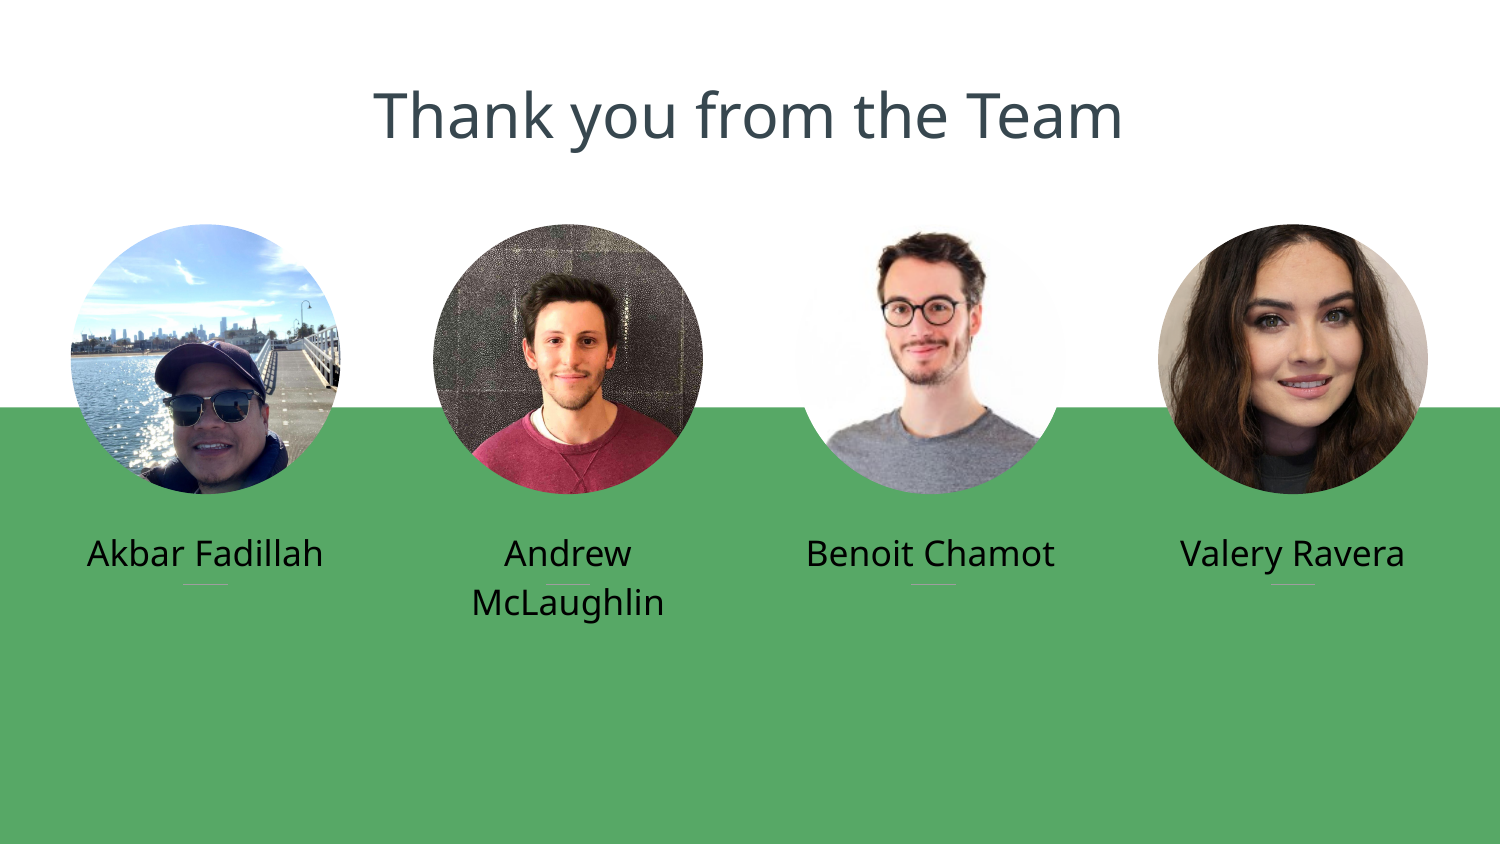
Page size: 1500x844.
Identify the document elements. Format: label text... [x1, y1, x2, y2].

picture [795, 224, 1066, 495]
picture [70, 224, 341, 495]
list Valery Ravera [1114, 510, 1472, 582]
text_box [0, 0, 1500, 408]
picture [1157, 224, 1429, 495]
list Benoit Chamot [752, 510, 1110, 582]
list Andrew McLaughlin [389, 510, 747, 582]
list Akbar Fadillah [27, 510, 385, 582]
title Thank you from the Team [51, 61, 1449, 182]
picture [432, 224, 704, 495]
